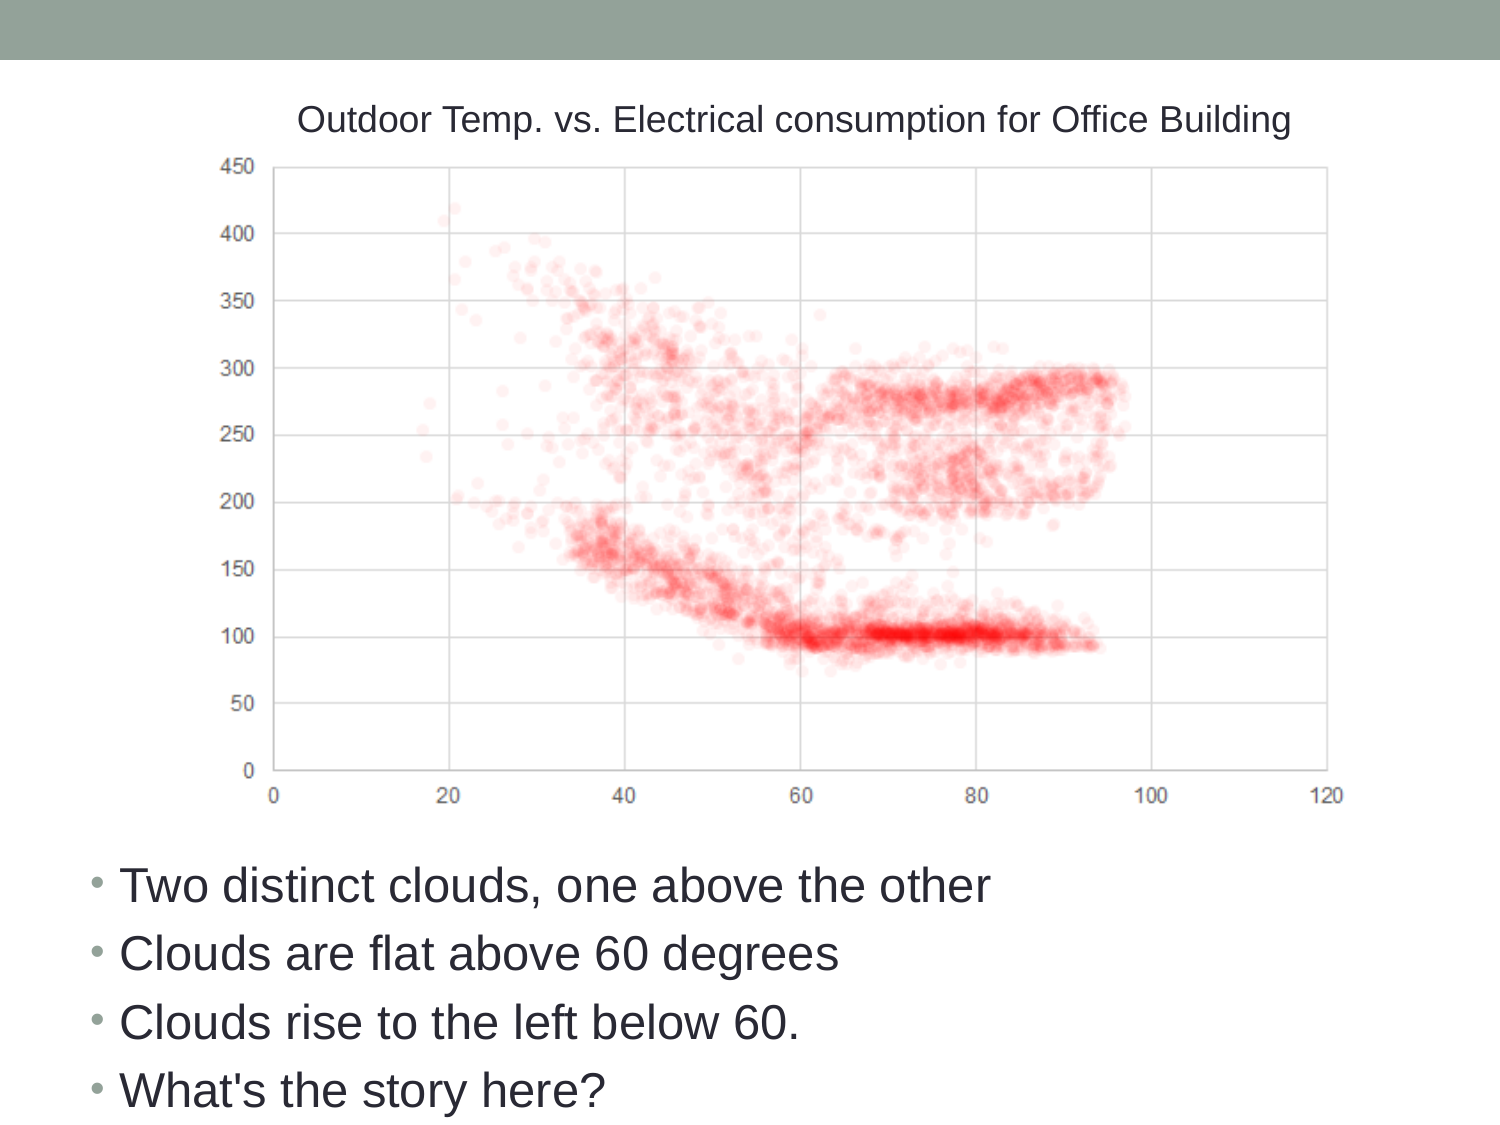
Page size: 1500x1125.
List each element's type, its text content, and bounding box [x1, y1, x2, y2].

list Two distinct clouds, one above the other Clouds are flat above 60 degrees Clouds rise to the left below 60. What's the story here? [75, 845, 1425, 1125]
picture [204, 81, 1372, 824]
